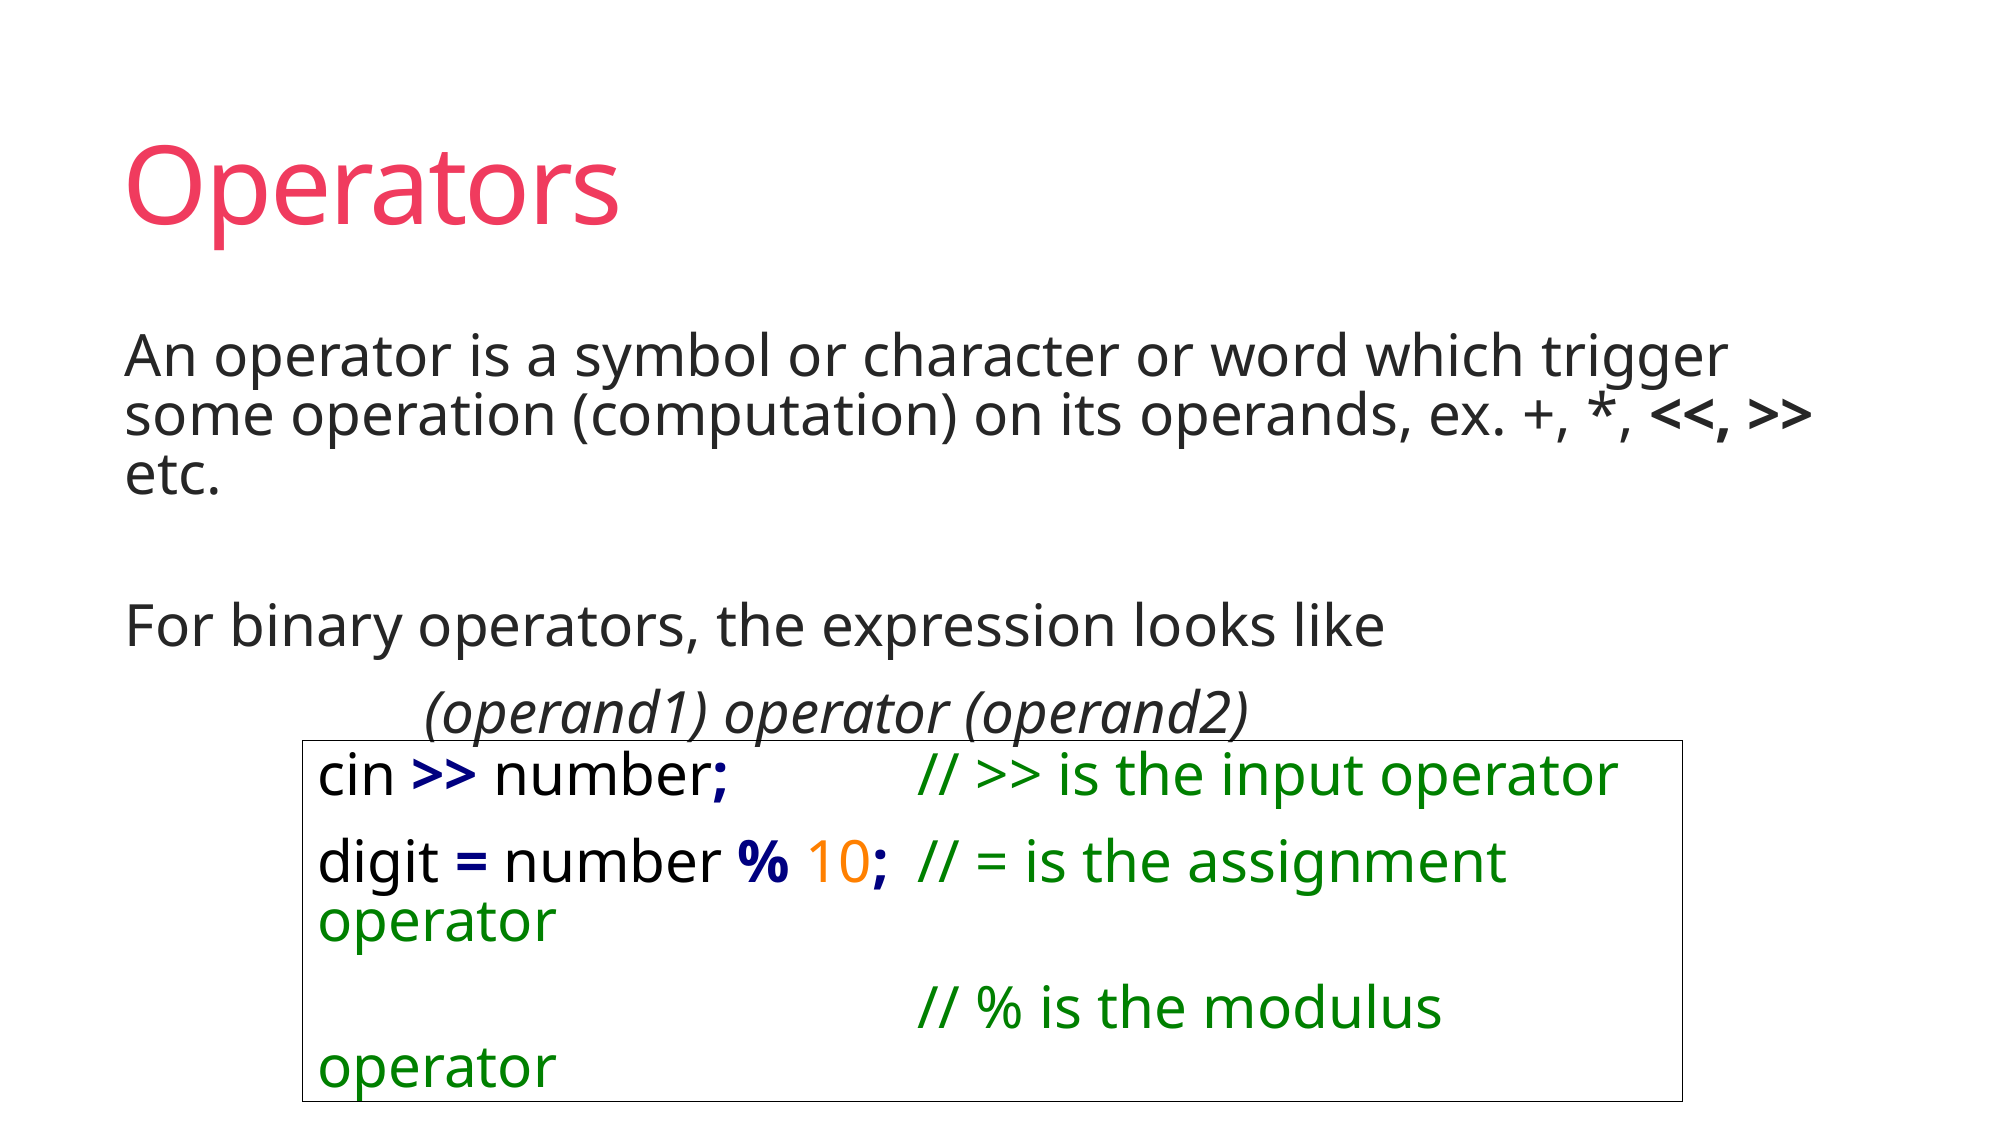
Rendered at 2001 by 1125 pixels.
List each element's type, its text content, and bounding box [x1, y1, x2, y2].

text_box Operators [107, 127, 1875, 255]
list cin >> number; // >> is the input operator digit = number % 10; // = is the assignment operator // % is the modulus operator cout << digit; // << is the output operator [302, 740, 1683, 1102]
list An operator is a symbol or character or word which trigger some operation (computation) on its operands, ex. +, *, <<, >> etc. For binary operators, the expression looks like (operand1) operator (operand2) [109, 320, 1897, 400]
